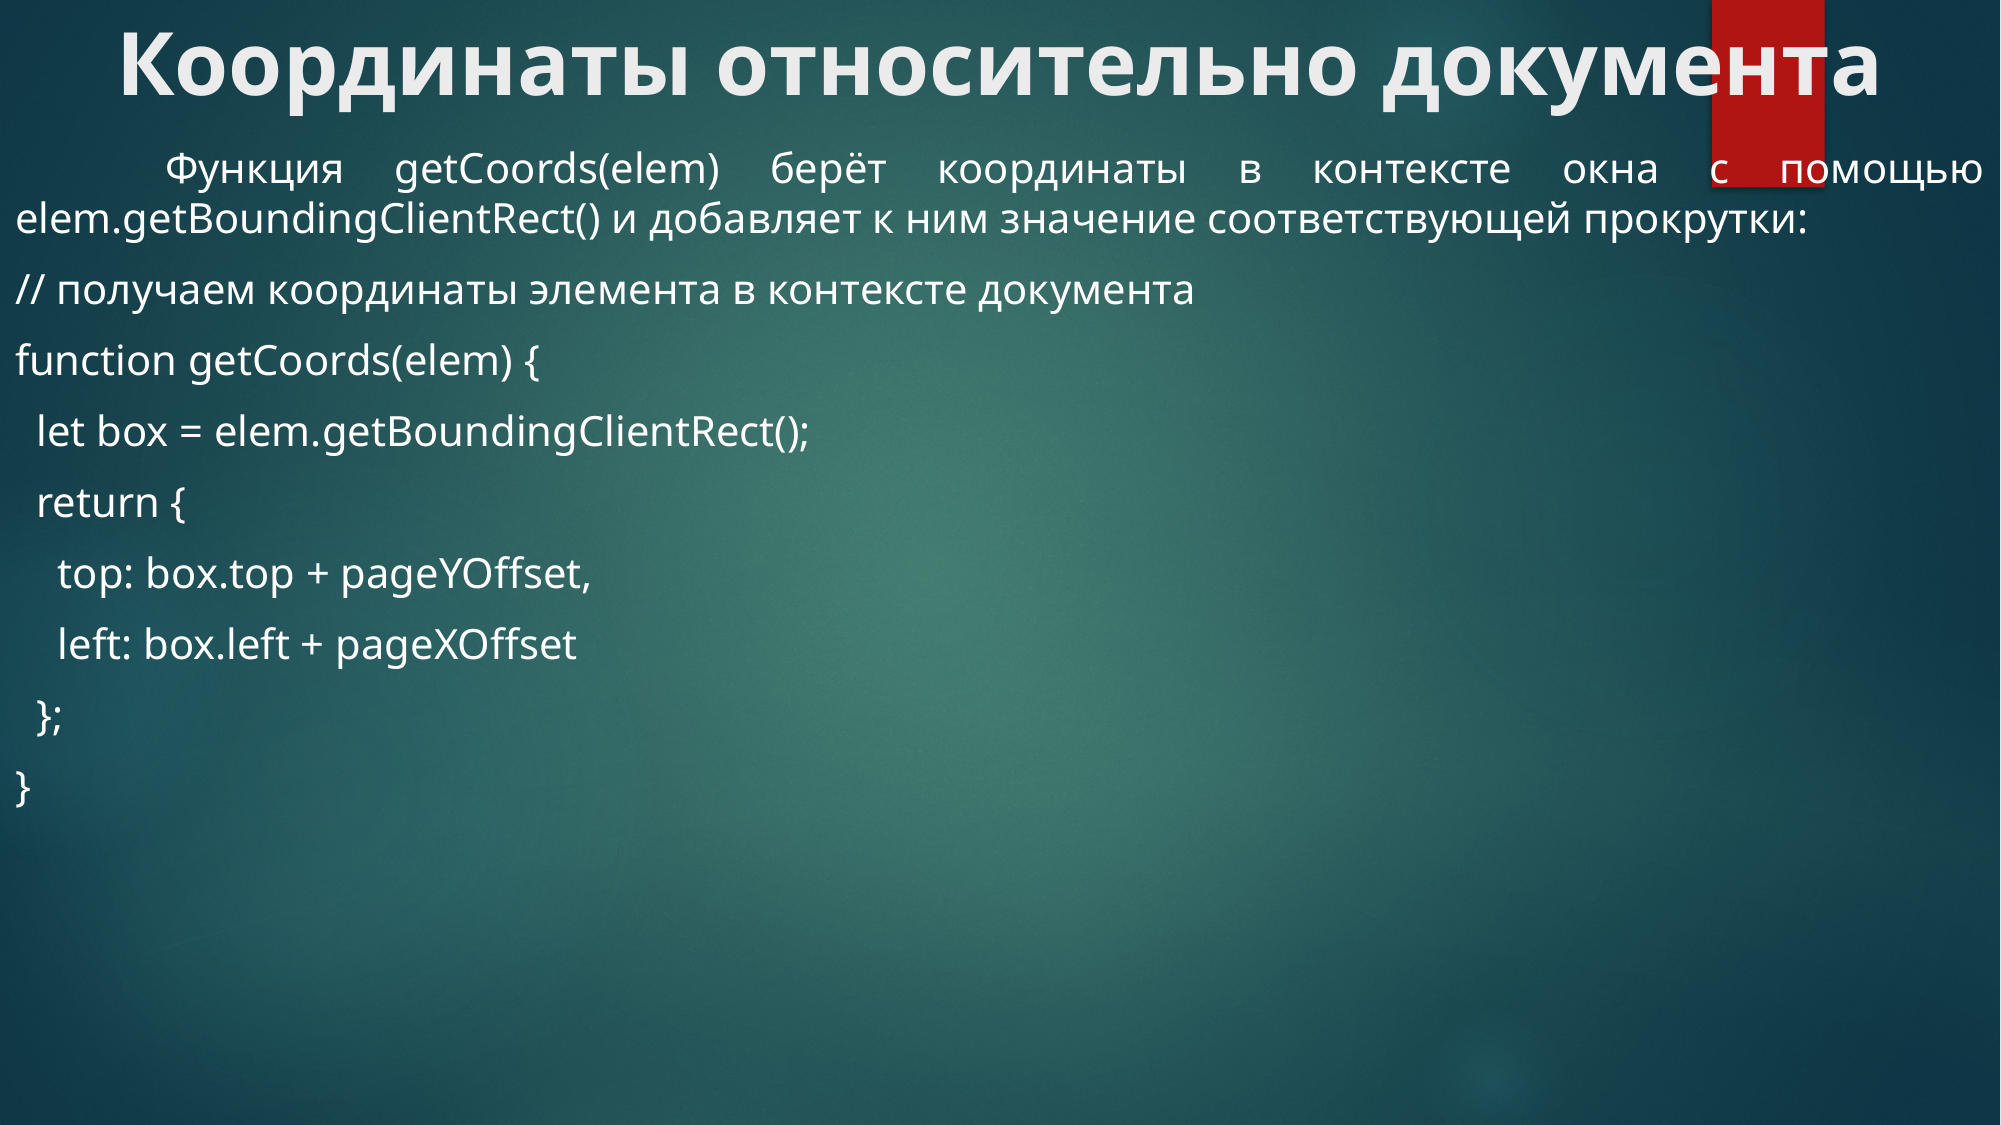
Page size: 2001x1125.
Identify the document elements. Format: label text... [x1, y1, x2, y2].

list Функция getCoords(elem) берёт координаты в контексте окна с помощью elem.getBoundingClientRect() и добавляет к ним значение соответствующей прокрутки: // получаем координаты элемента в контексте документа function getCoords(elem) { let box = elem.getBoundingClientRect(); return { top: box.top + pageYOffset, left: box.left + pageXOffset }; } [0, 134, 2000, 1125]
title Координаты относительно документа [0, 0, 2000, 134]
